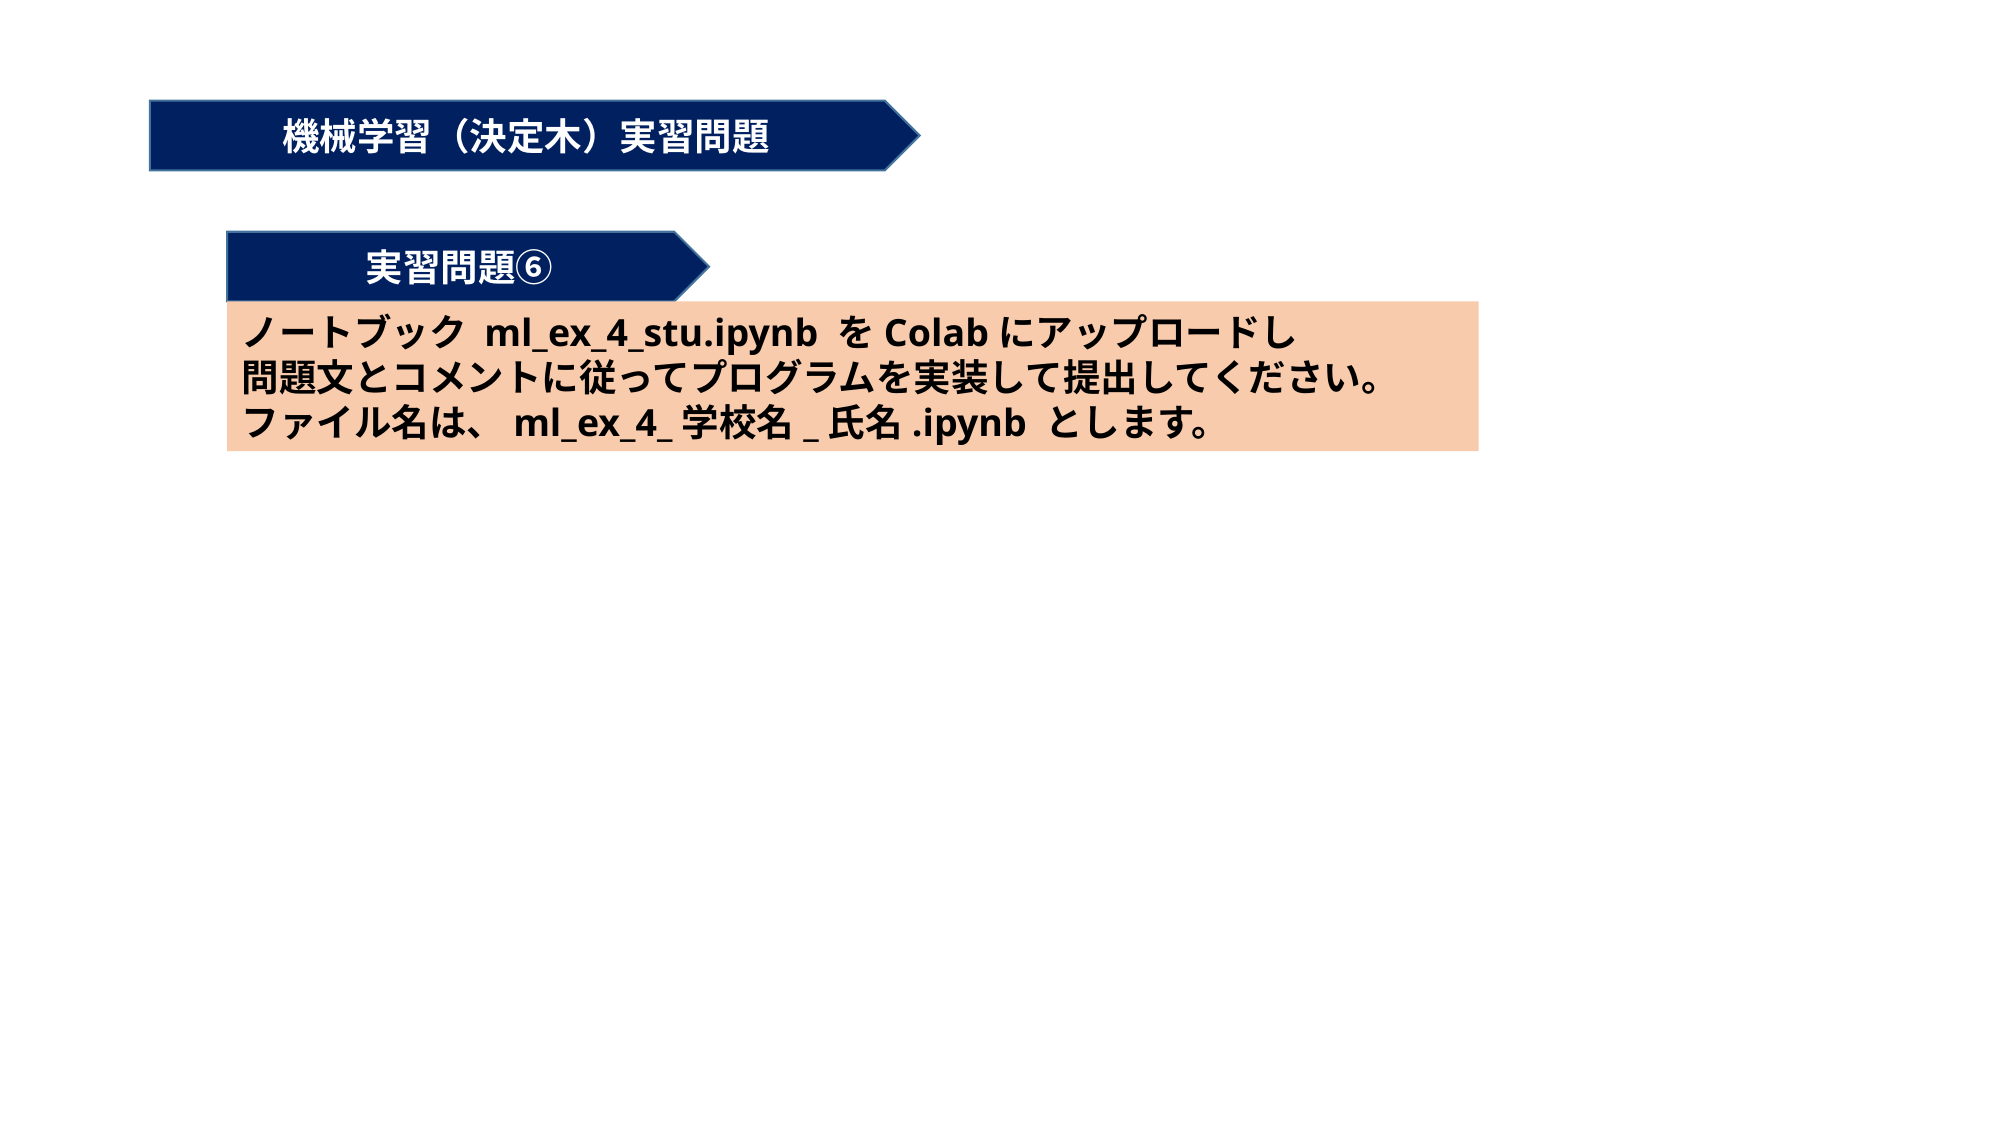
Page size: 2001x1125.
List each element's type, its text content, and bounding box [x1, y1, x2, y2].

text_box 機械学習（決定木）実習問題 [148, 99, 922, 172]
text_box 実習問題➅ [226, 230, 711, 303]
text_box ノートブック ml_ex_4_stu.ipynb をColabにアップロードし 問題文とコメントに従ってプログラムを実装して提出してください。 ファイル名は、ml_ex_4_学校名_氏名.ipynb とします。 [227, 301, 1479, 452]
